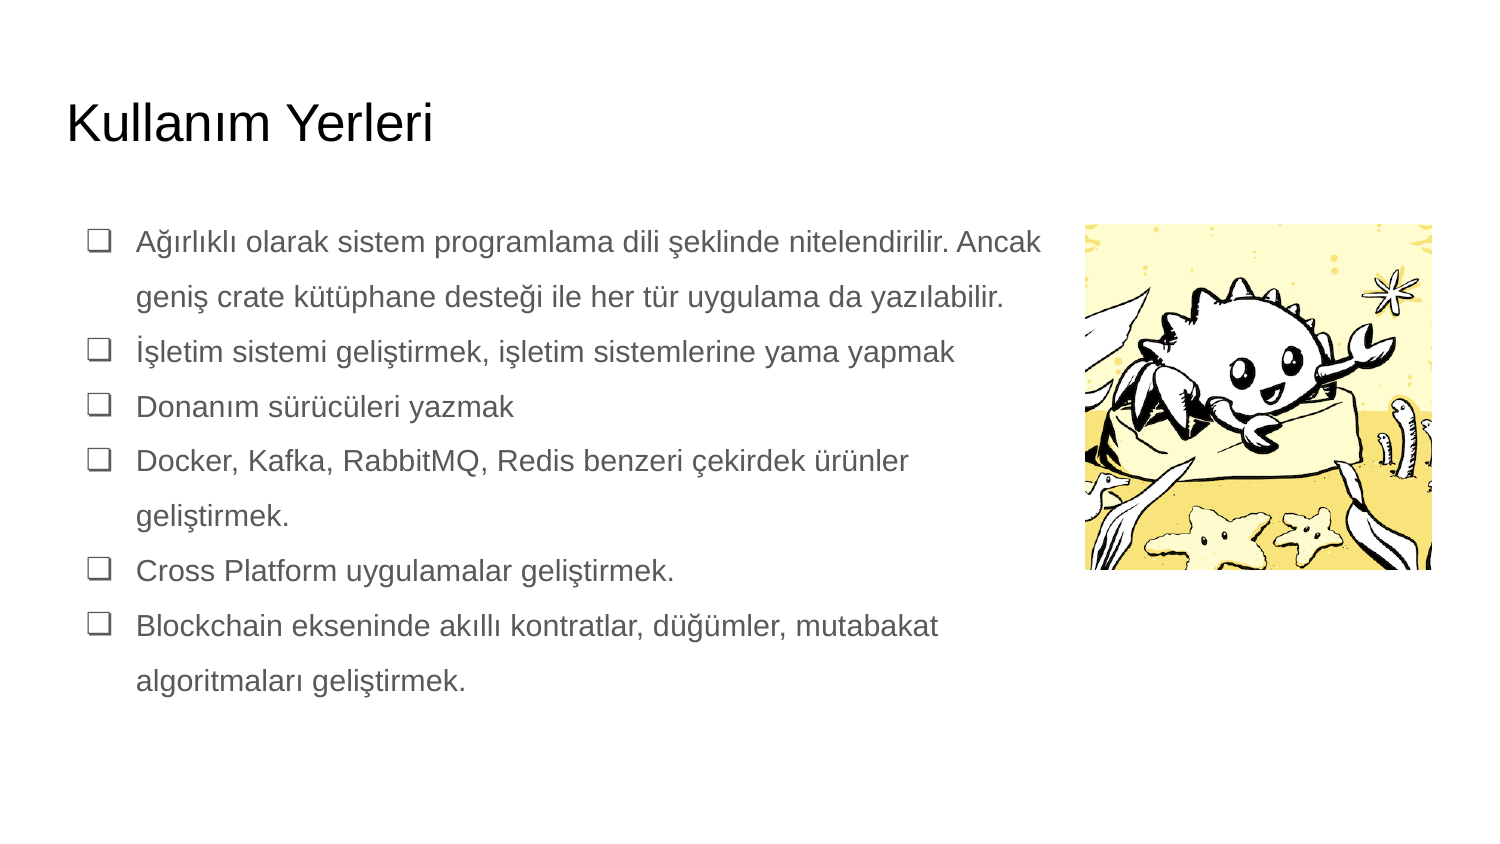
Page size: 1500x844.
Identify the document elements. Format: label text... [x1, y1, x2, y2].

list Ağırlıklı olarak sistem programlama dili şeklinde nitelendirilir. Ancak geniş crate kütüphane desteği ile her tür uygulama da yazılabilir. İşletim sistemi geliştirmek, işletim sistemlerine yama yapmak Donanım sürücüleri yazmak Docker, Kafka, RabbitMQ, Redis benzeri çekirdek ürünler geliştirmek. Cross Platform uygulamalar geliştirmek. Blockchain ekseninde akıllı kontratlar, düğümler, mutabakat algoritmaları geliştirmek. [51, 189, 1086, 750]
picture [1085, 223, 1432, 571]
title Kullanım Yerleri [51, 72, 1449, 167]
